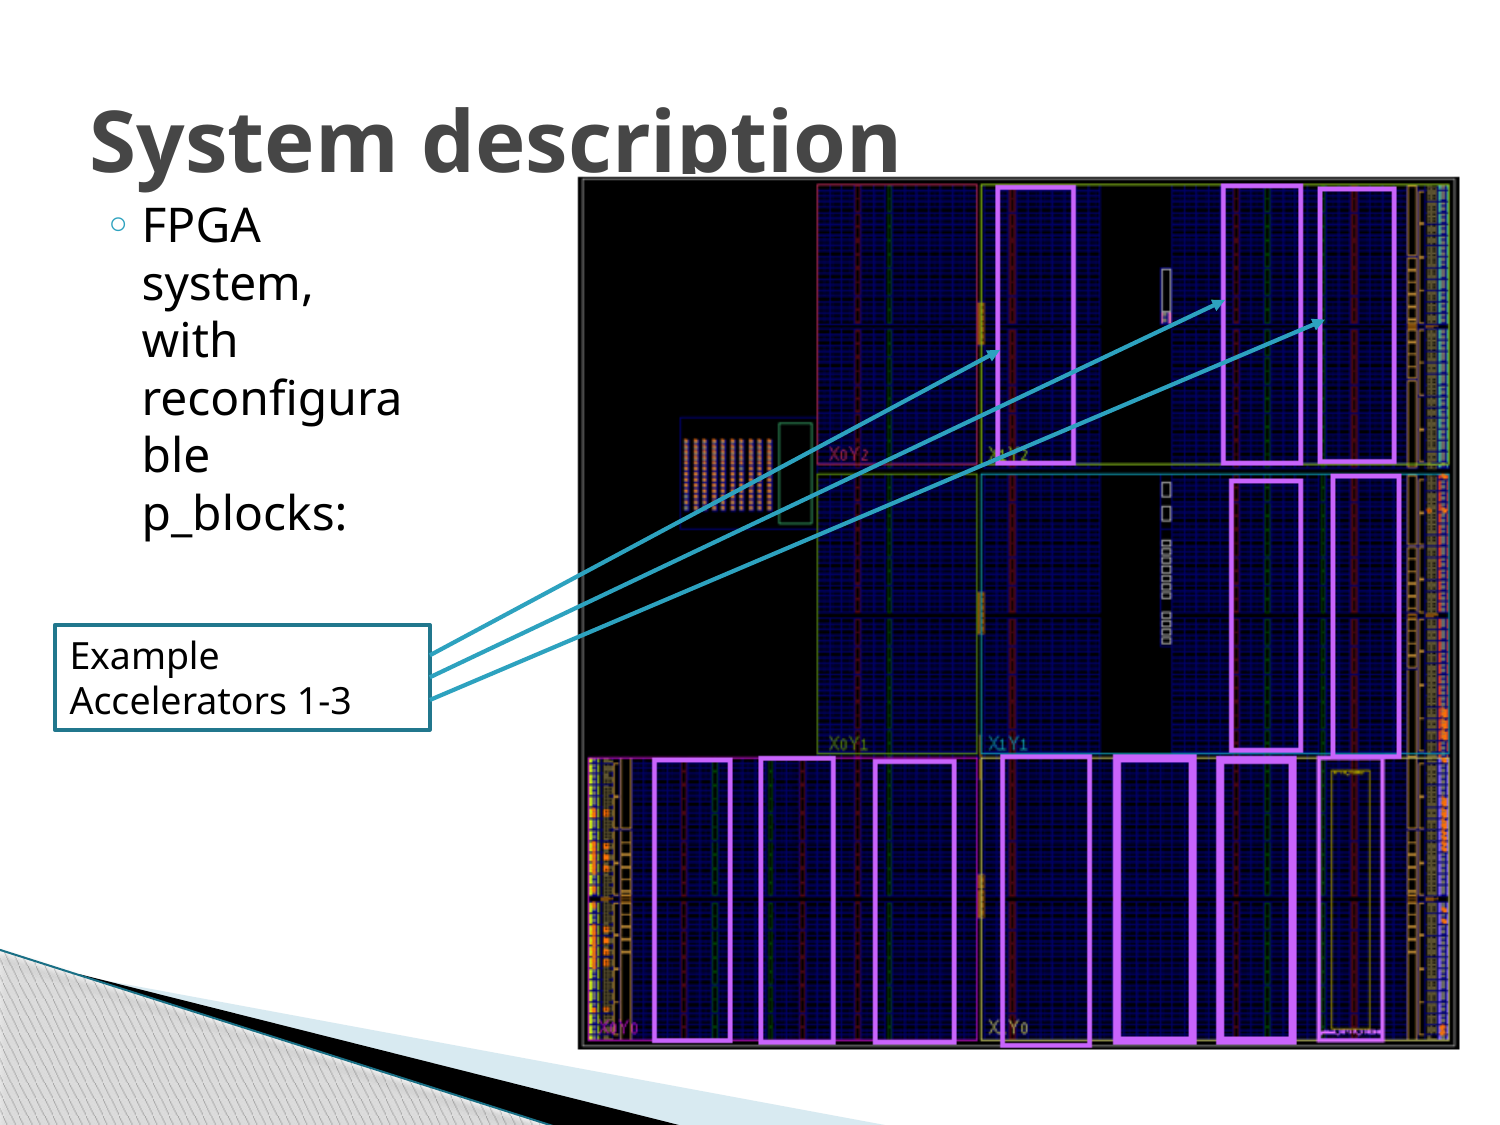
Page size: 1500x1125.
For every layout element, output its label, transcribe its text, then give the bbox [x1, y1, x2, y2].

title System description [75, 45, 1425, 233]
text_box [429, 299, 1226, 319]
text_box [429, 319, 1326, 701]
text_box Example Accelerators 1-3 [54, 624, 430, 730]
picture [574, 174, 1463, 1053]
list FPGA system, with reconfigurable p_blocks: [24, 187, 425, 825]
